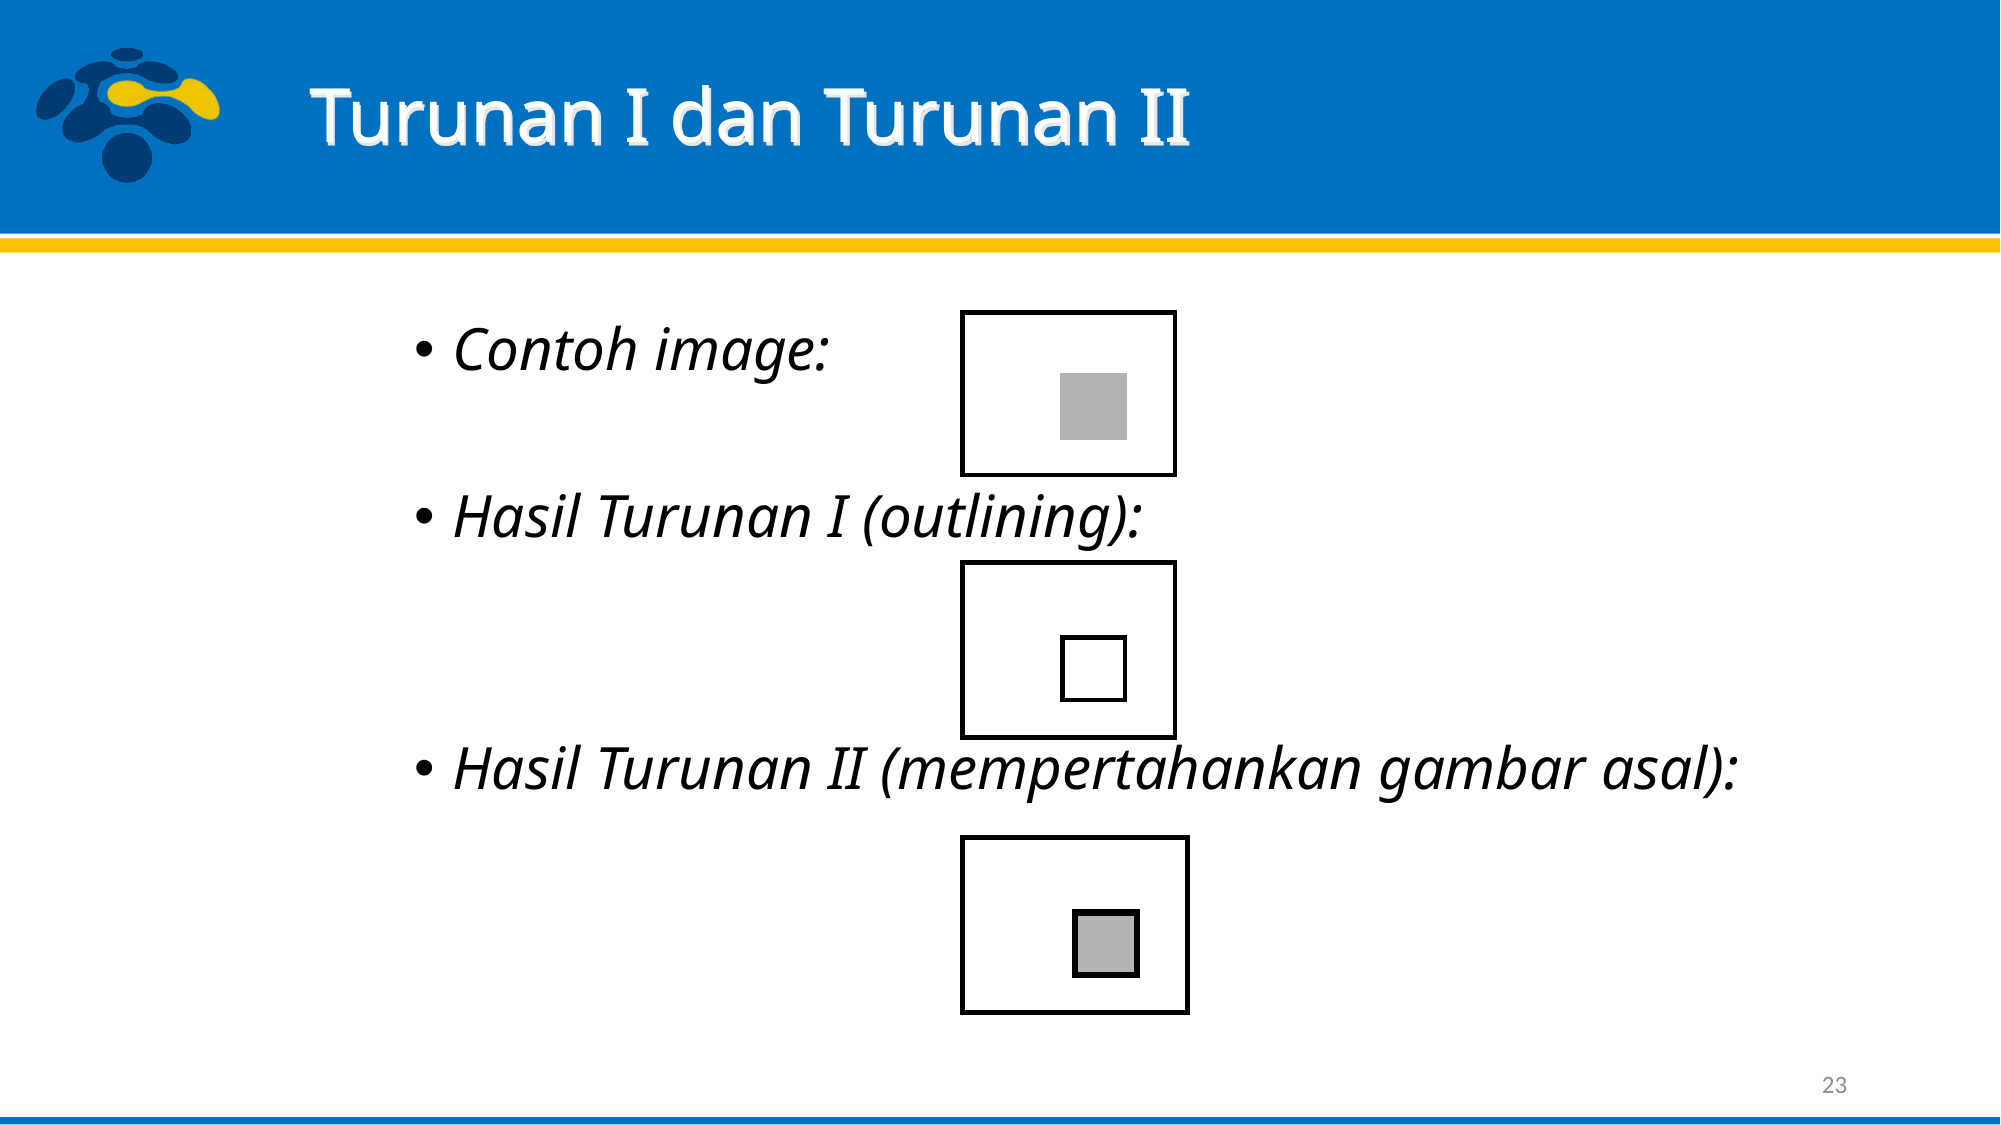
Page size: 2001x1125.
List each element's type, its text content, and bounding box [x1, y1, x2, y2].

list Contoh image: Hasil Turunan I (outlining): Hasil Turunan II (mempertahankan gambar asal): [399, 312, 1929, 975]
text_box [962, 312, 1175, 475]
picture [32, 42, 222, 187]
text_box [962, 562, 1175, 738]
text_box [1062, 374, 1125, 438]
text_box [1062, 637, 1125, 700]
text_box [962, 837, 1188, 1013]
text_box [1074, 912, 1138, 975]
title Turunan I dan Turunan II [294, 43, 1532, 194]
slide_number 23 [1412, 1053, 1863, 1114]
